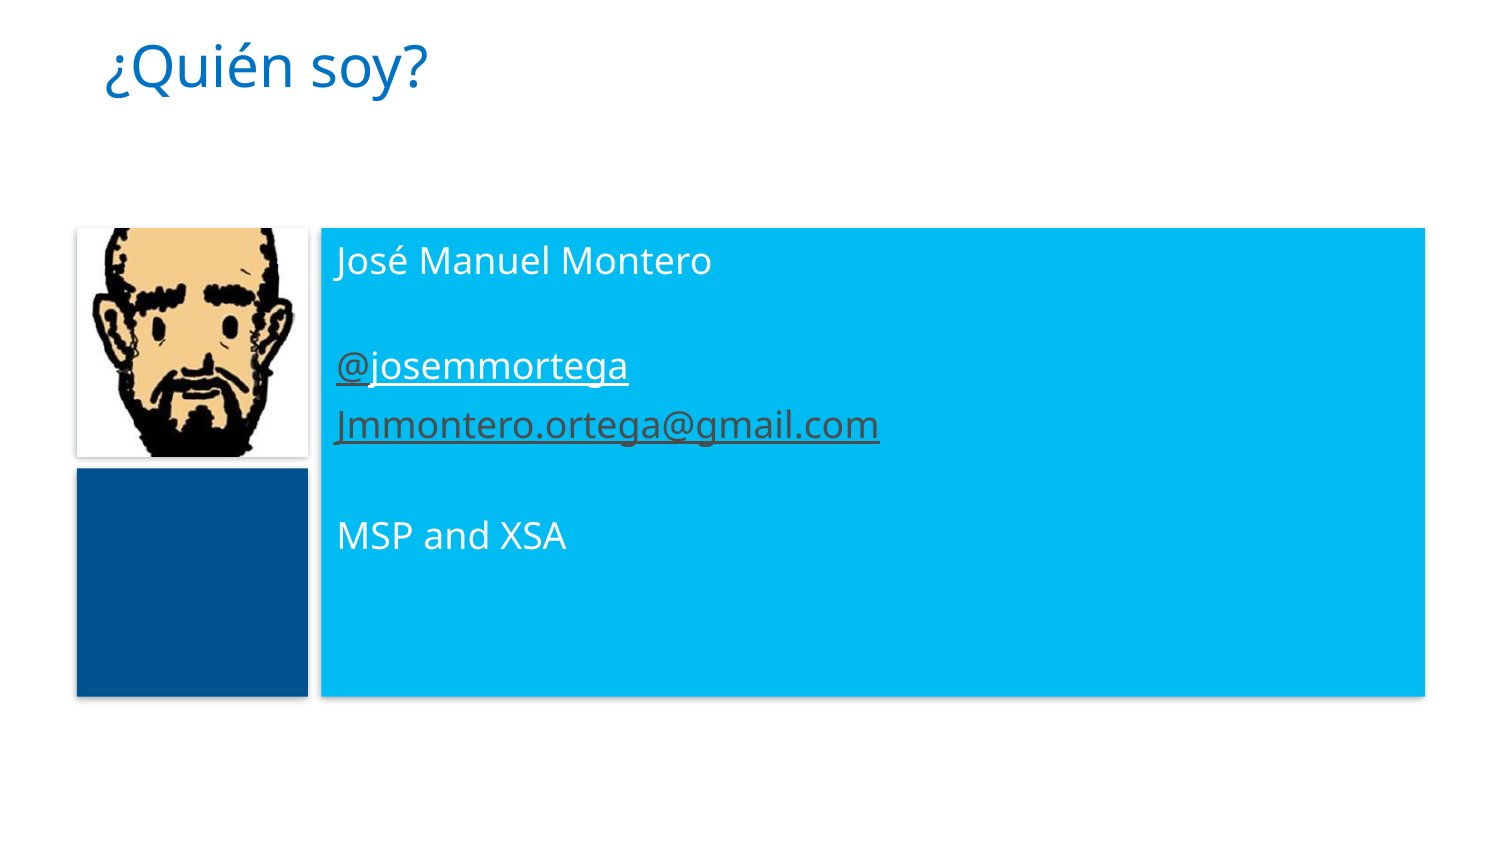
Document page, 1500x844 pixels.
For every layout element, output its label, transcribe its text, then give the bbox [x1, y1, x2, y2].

list José Manuel Montero @josemmortega Jmmontero.ortega@gmail.com MSP and XSA [321, 229, 1426, 697]
title ¿Quién soy? [75, 0, 1500, 107]
picture [76, 227, 309, 457]
